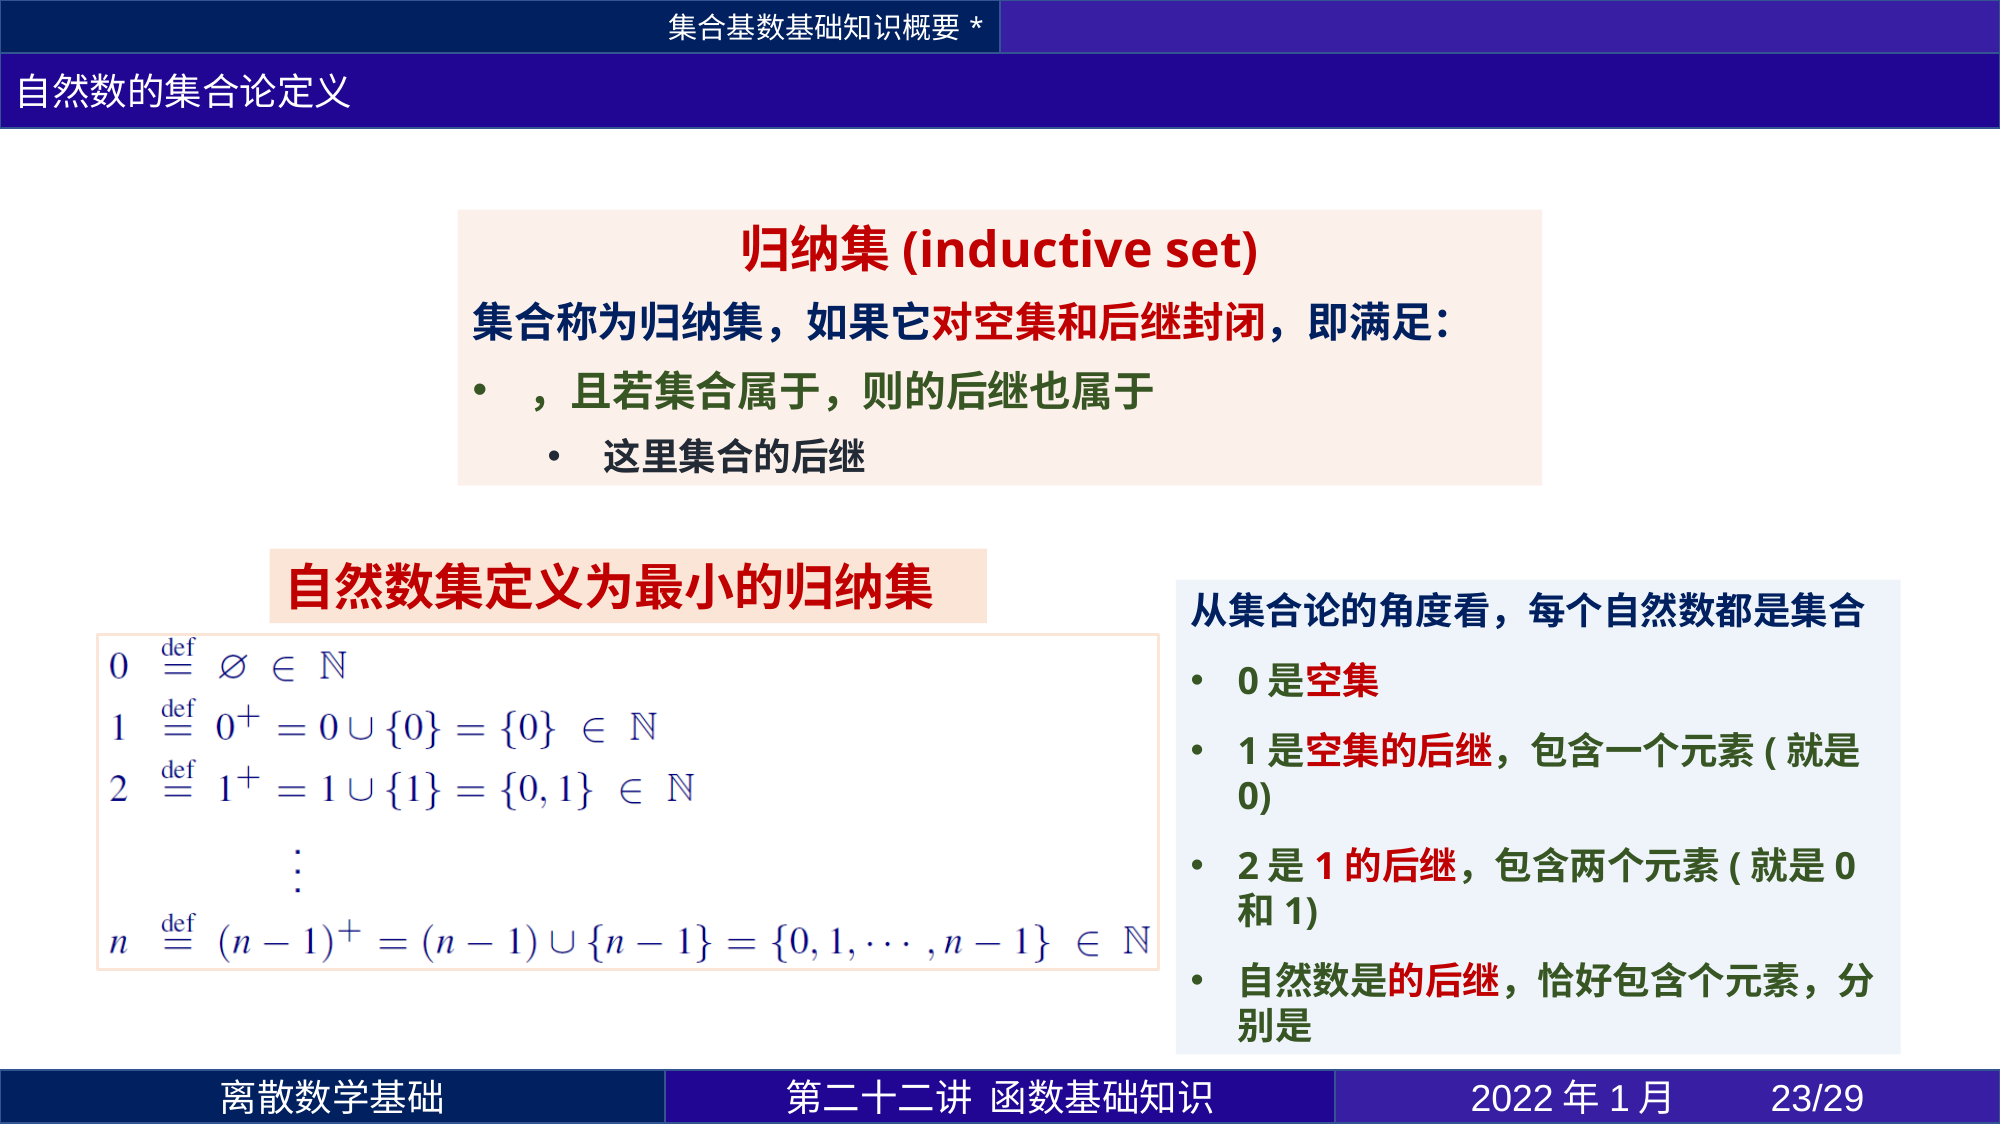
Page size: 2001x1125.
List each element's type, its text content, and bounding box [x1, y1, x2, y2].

text_box 第二十二讲 函数基础知识 [664, 1069, 1334, 1124]
text_box 2022年1月 23/29 [1334, 1069, 2000, 1124]
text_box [99, 548, 1158, 969]
text_box 集合基数基础知识概要* [0, 0, 999, 52]
text_box 离散数学基础 [0, 1069, 664, 1124]
text_box 自然数的集合论定义 [0, 52, 2000, 129]
text_box [999, 0, 2000, 52]
